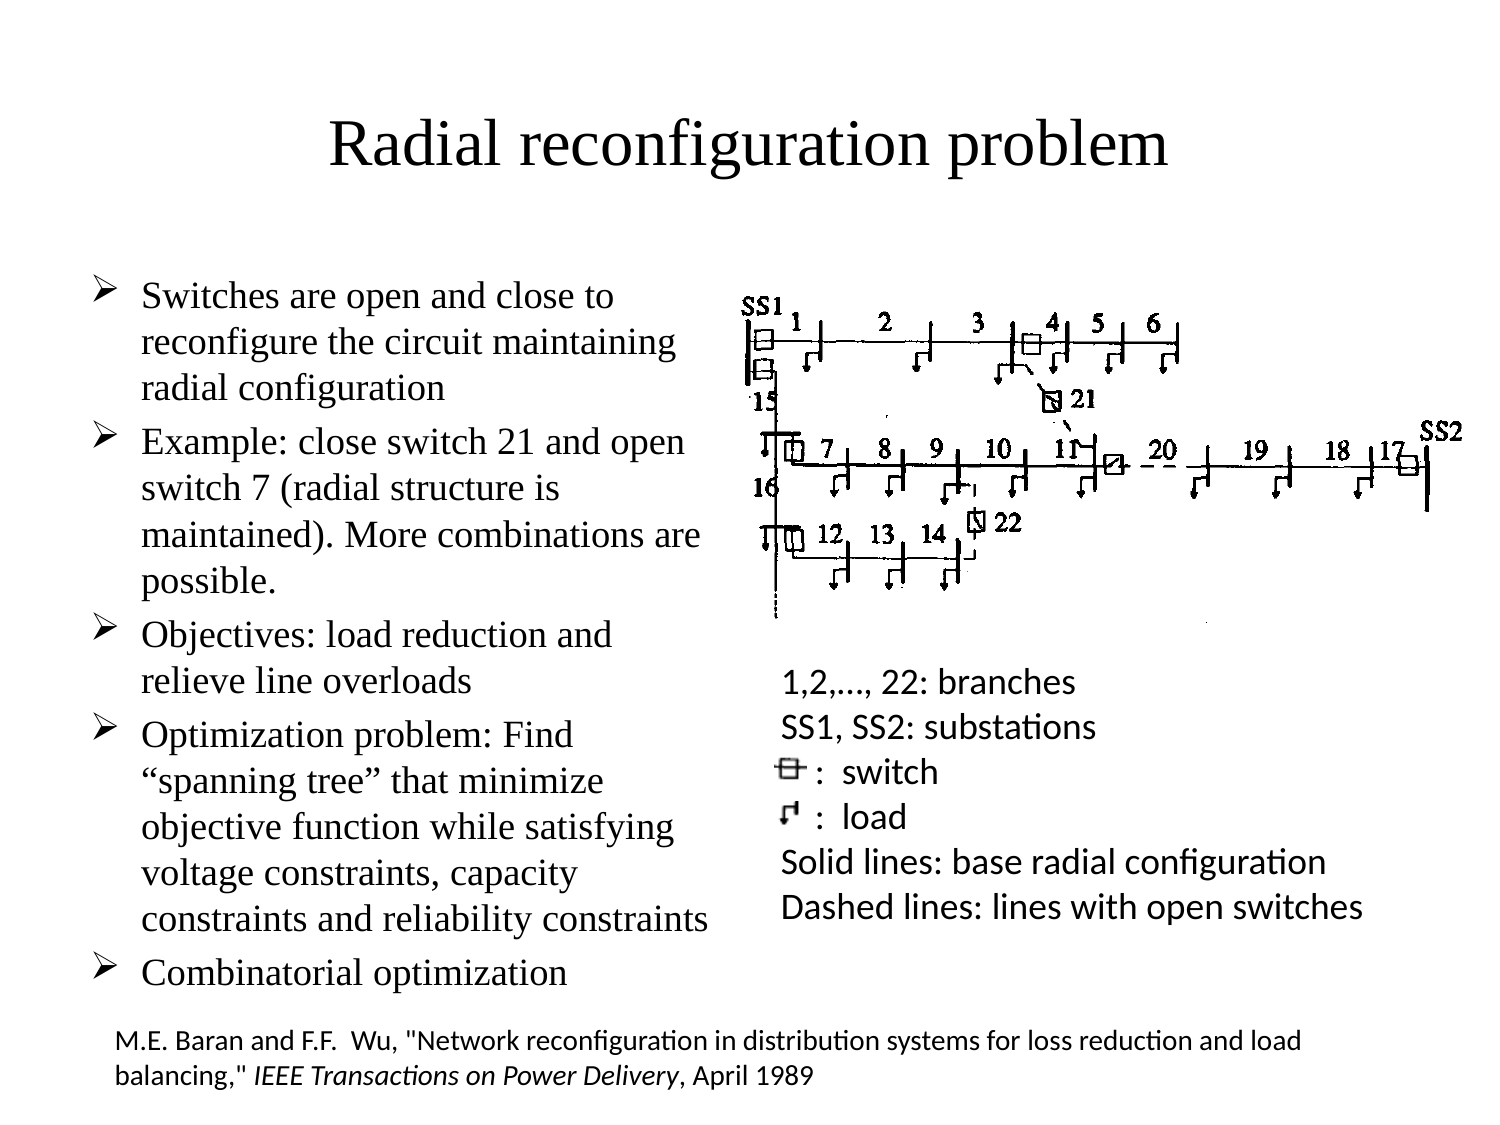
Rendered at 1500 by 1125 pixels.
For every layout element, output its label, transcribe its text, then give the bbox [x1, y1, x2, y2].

picture [732, 287, 1468, 623]
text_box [762, 649, 1384, 939]
list Switches are open and close to reconfigure the circuit maintaining radial configuration Example: close switch 21 and open switch 7 (radial structure is maintained). More combinations are possible. Objectives: load reduction and relieve line overloads Optimization problem: Find “spanning tree” that minimize objective function while satisfying voltage constraints, capacity constraints and reliability constraints Combinatorial optimization [75, 262, 738, 1005]
title Radial reconfiguration problem [75, 45, 1425, 233]
text_box M.E. Baran and F.F. Wu, "Network reconfiguration in distribution systems for loss reduction and load balancing," IEEE Transactions on Power Delivery, April 1989 [99, 1014, 1438, 1099]
